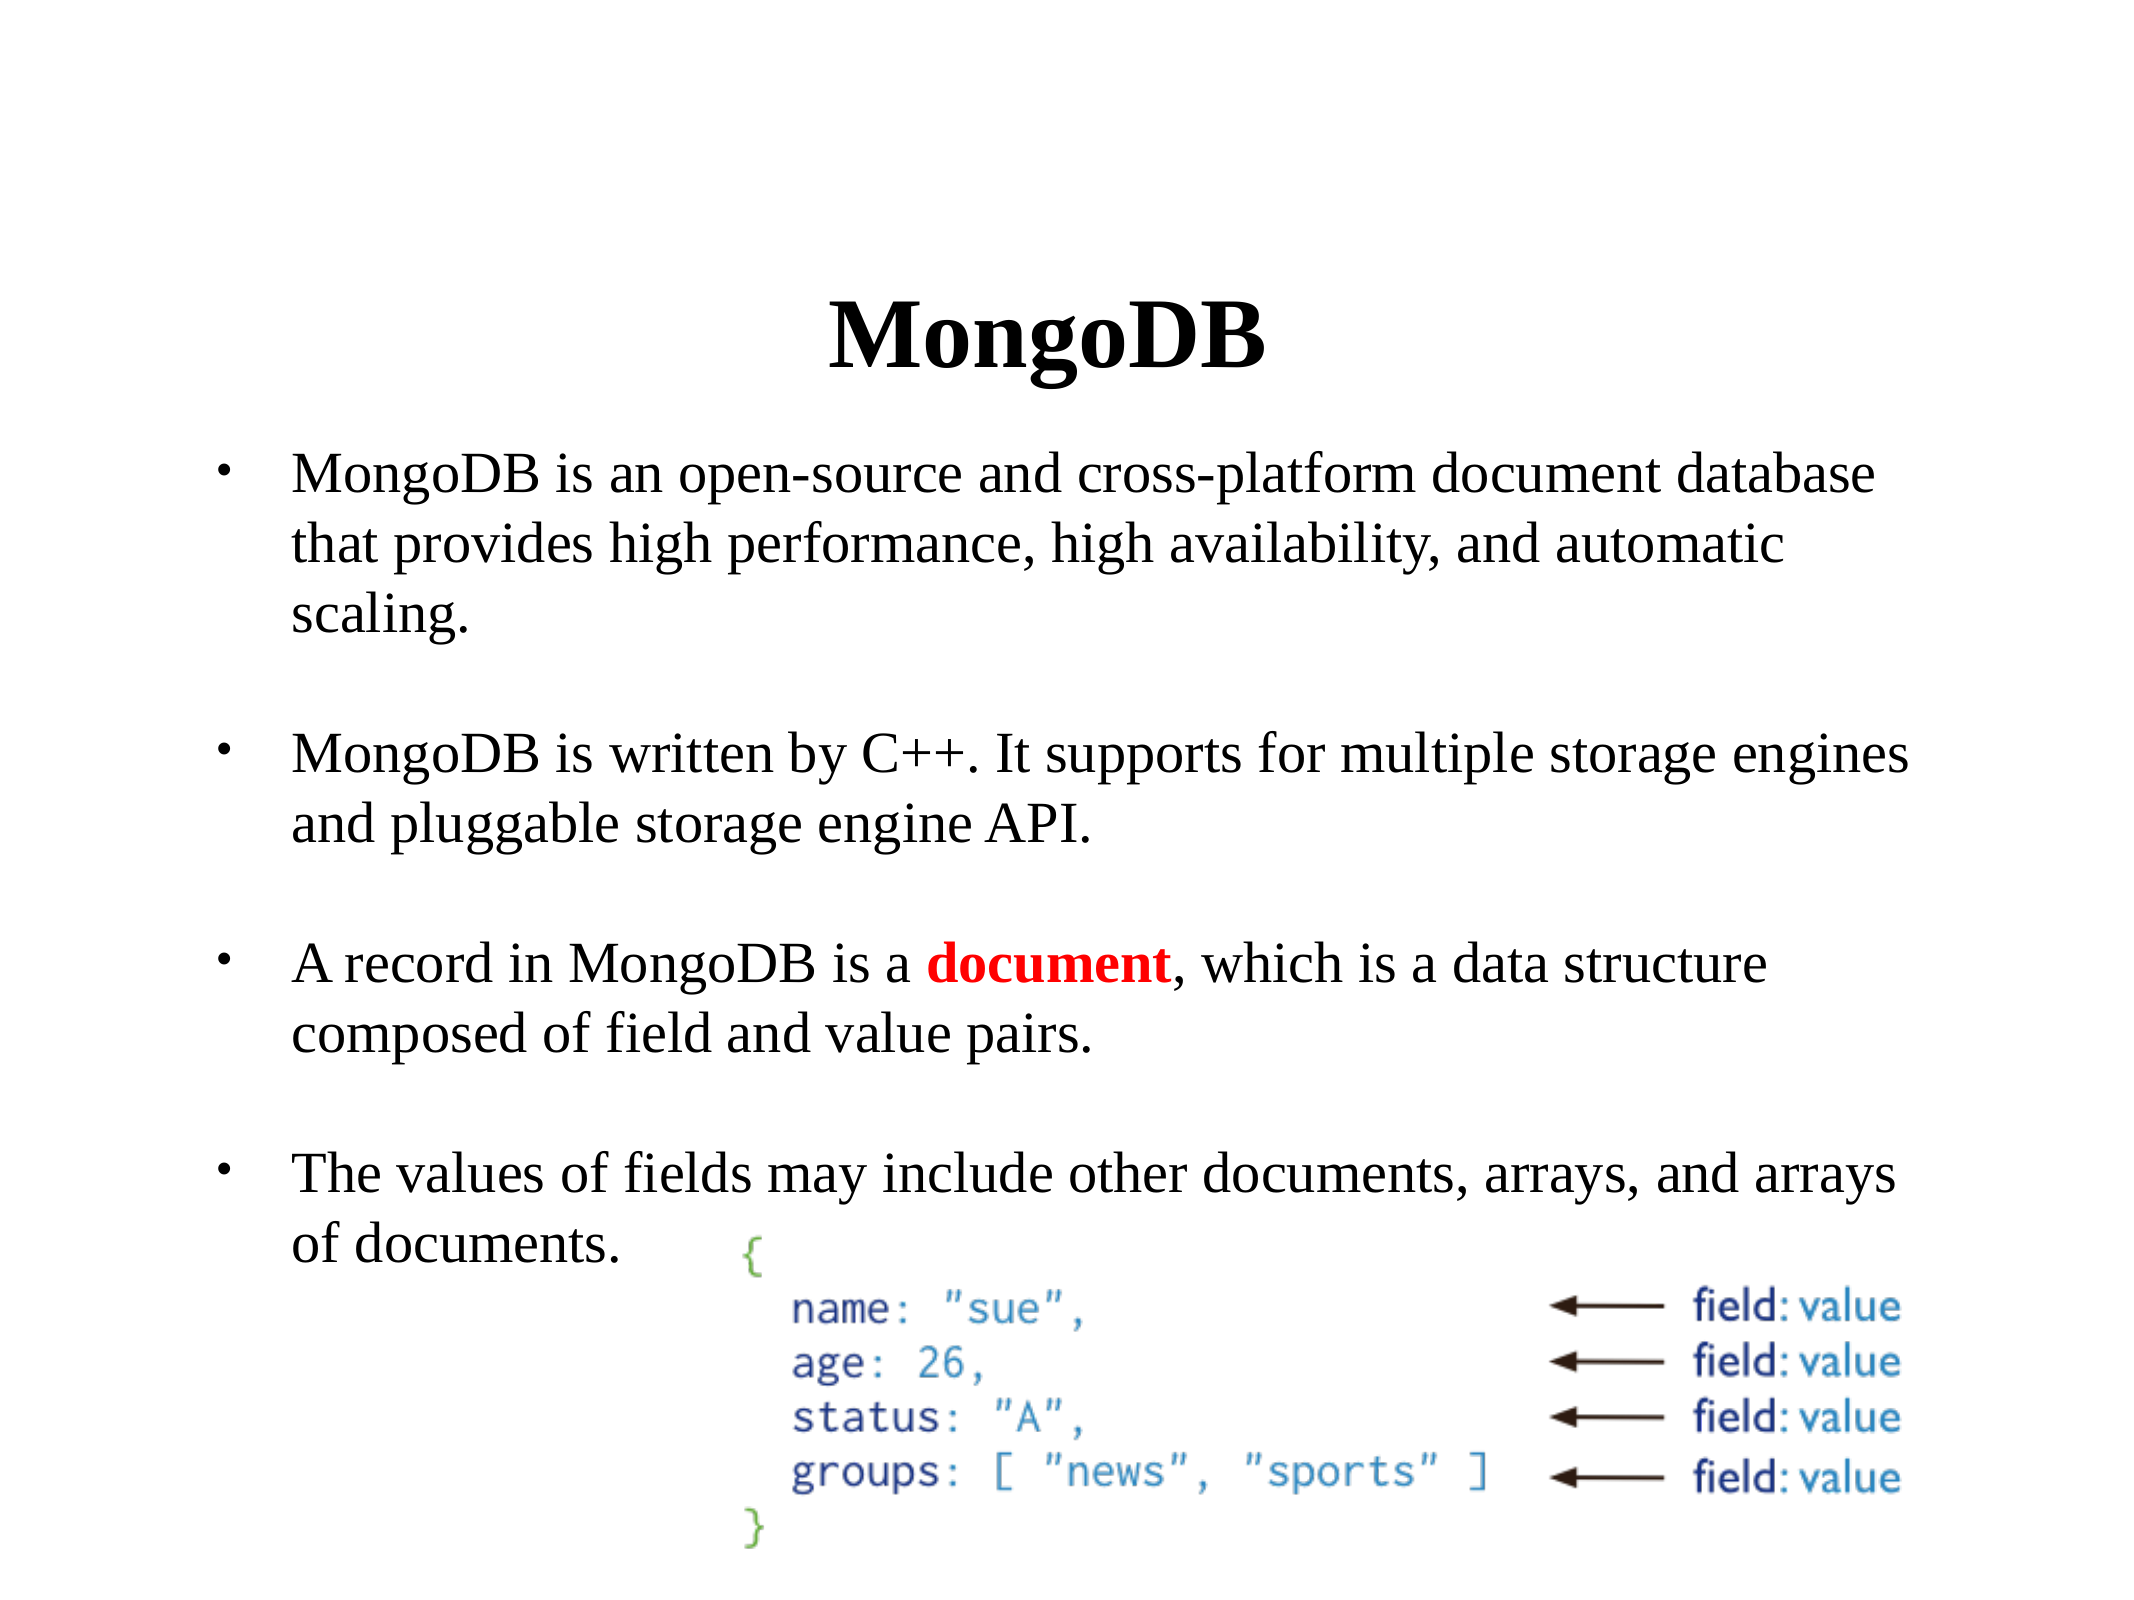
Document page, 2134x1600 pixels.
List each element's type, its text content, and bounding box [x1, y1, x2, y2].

subtitle MongoDB is an open-source and cross-platform document database that provides high performance, high availability, and automatic scaling. MongoDB is written by C++. It supports for multiple storage engines and pluggable storage engine API. A record in MongoDB is a document, which is a data structure composed of field and value pairs. The values of fields may include other documents, arrays, and arrays of documents. [207, 425, 1926, 1011]
title MongoDB [351, 258, 1745, 397]
picture [737, 1219, 1926, 1574]
